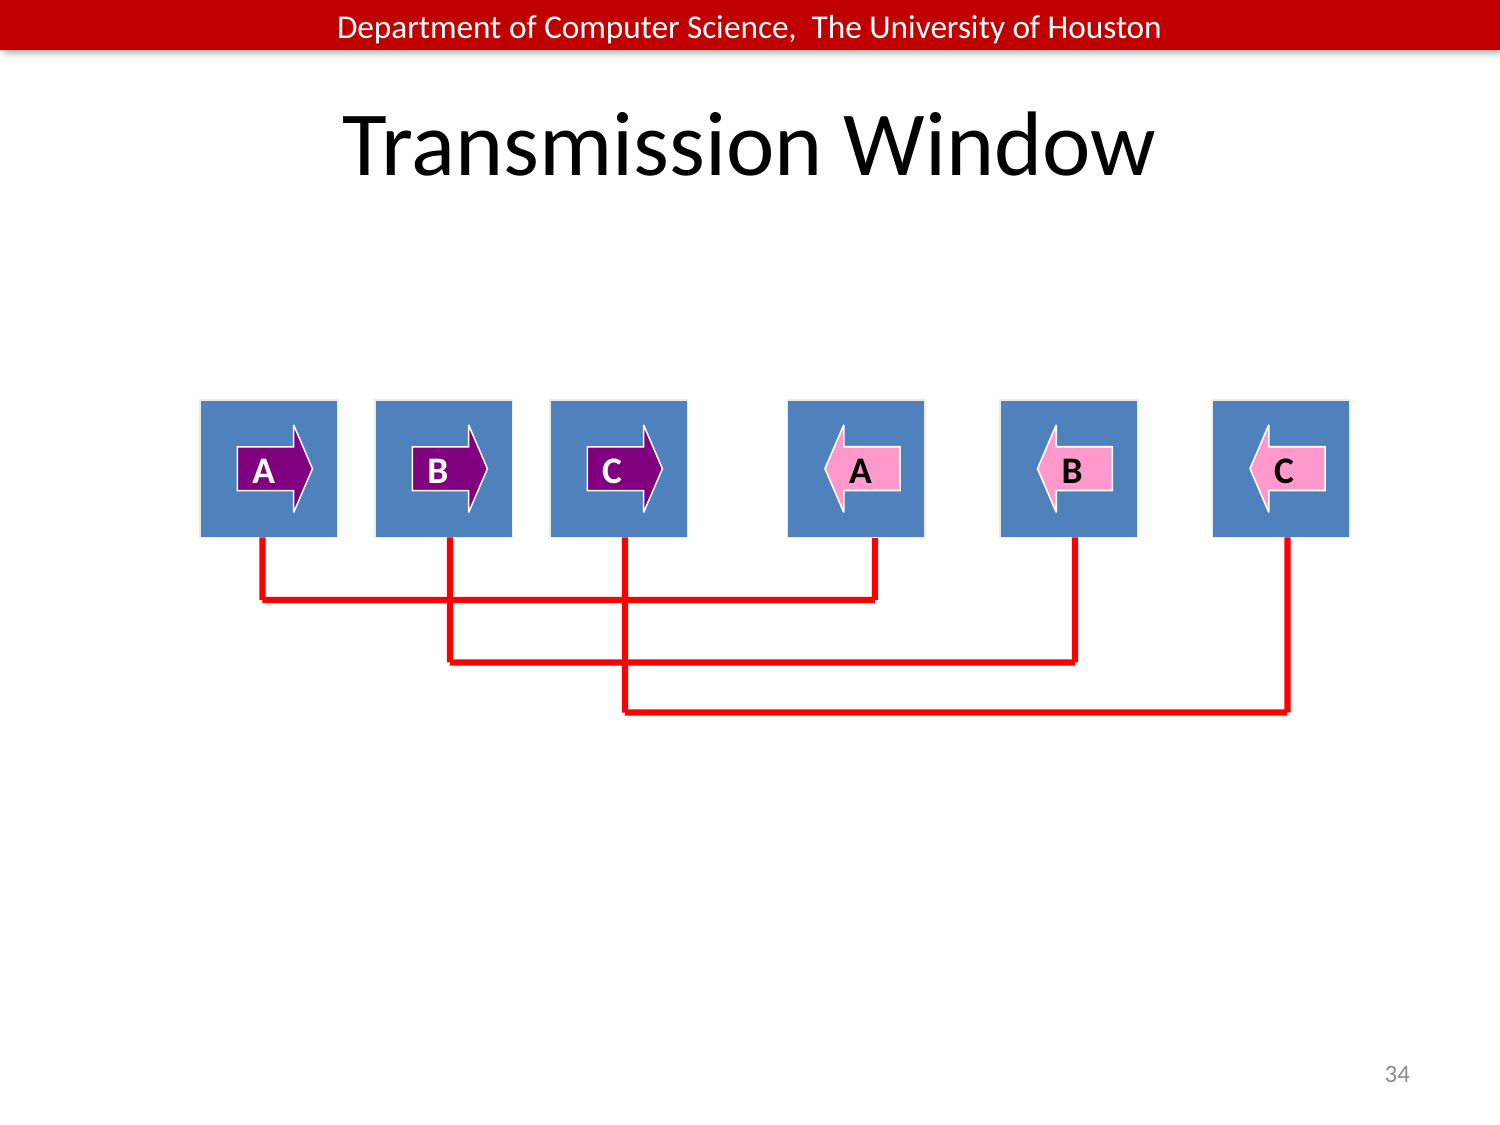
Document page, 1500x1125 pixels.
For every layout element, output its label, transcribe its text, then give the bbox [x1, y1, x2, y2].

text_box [374, 399, 513, 535]
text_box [199, 399, 338, 538]
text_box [1212, 399, 1351, 538]
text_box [262, 537, 447, 601]
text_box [624, 537, 1288, 713]
title Transmission Window [75, 45, 1425, 233]
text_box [449, 537, 622, 663]
slide_number 34 [1074, 1042, 1425, 1103]
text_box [999, 399, 1138, 535]
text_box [787, 399, 926, 534]
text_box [549, 399, 688, 534]
